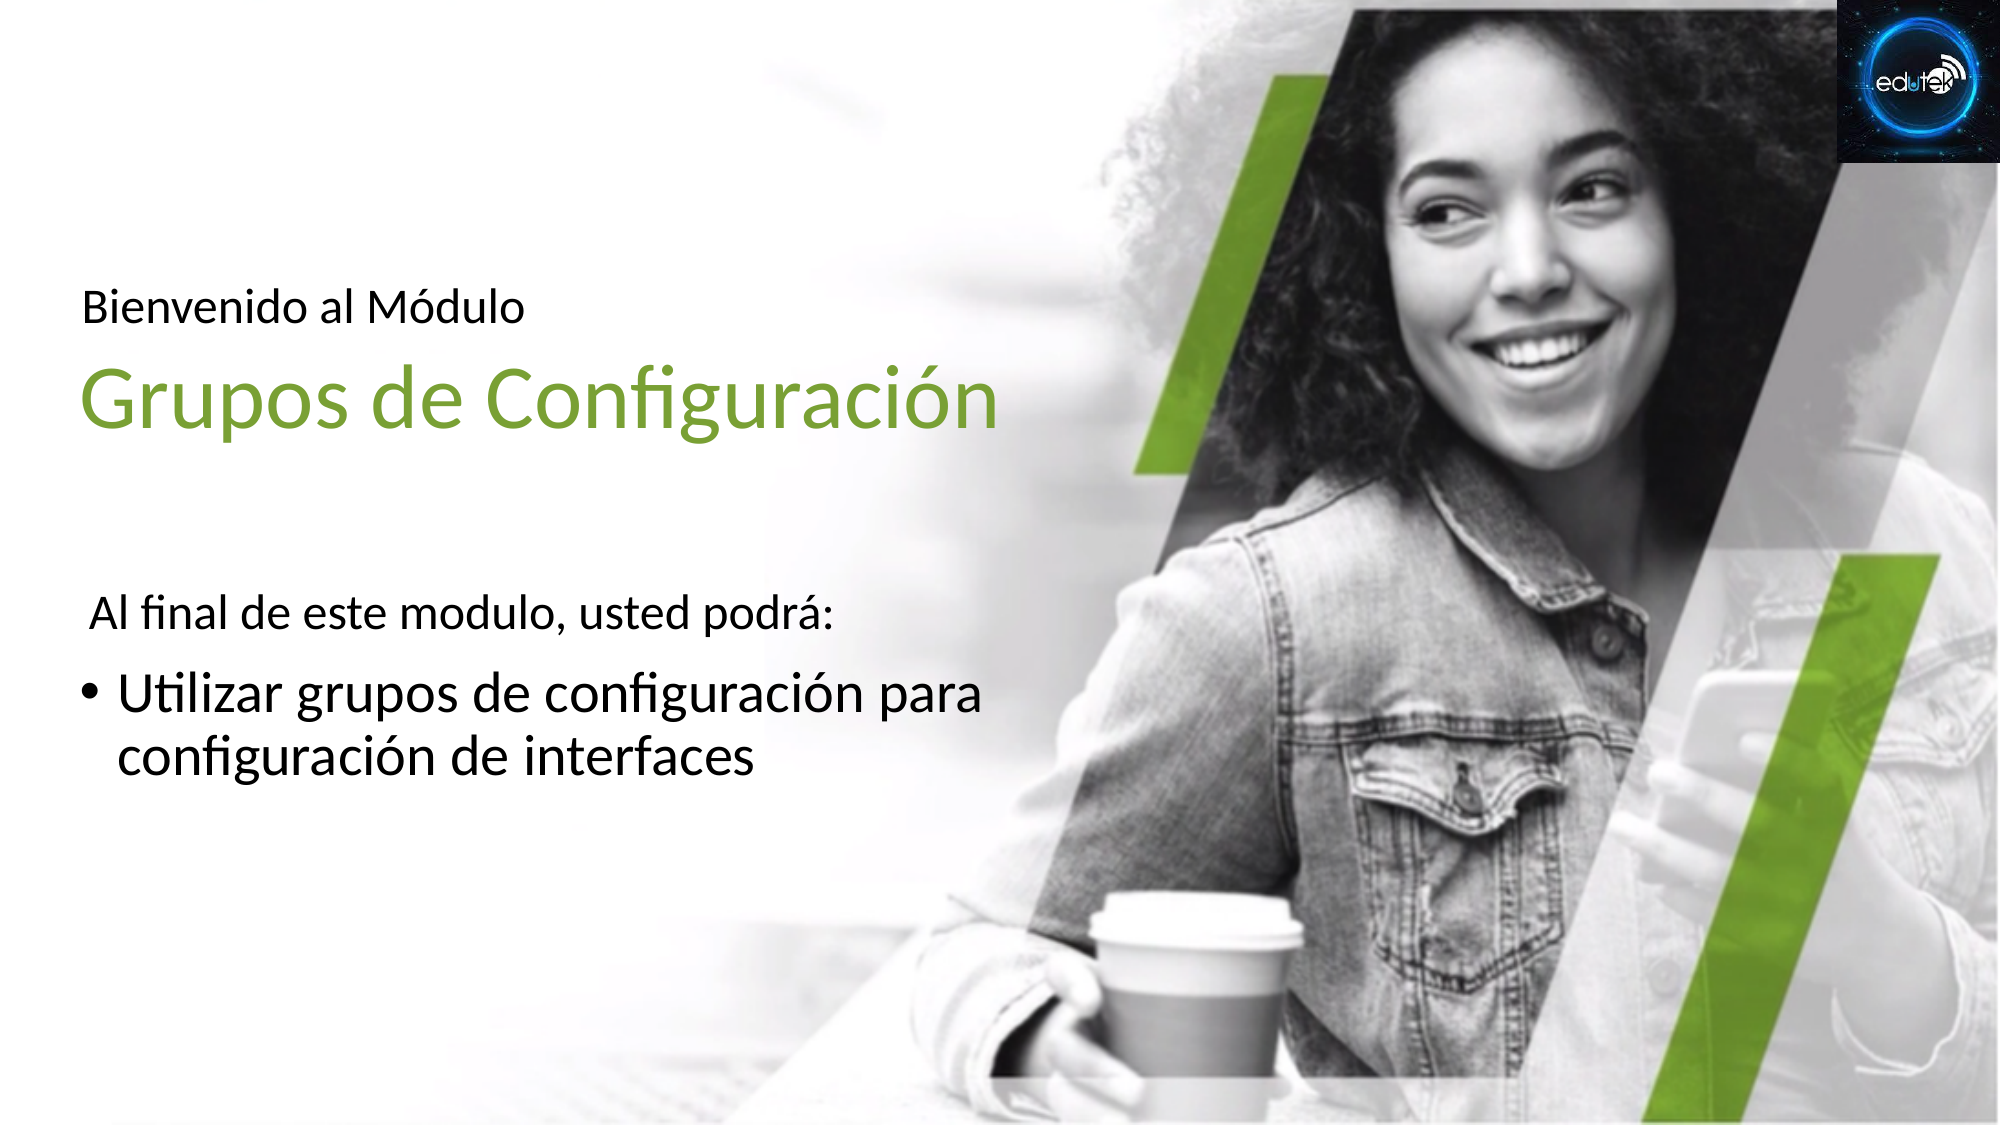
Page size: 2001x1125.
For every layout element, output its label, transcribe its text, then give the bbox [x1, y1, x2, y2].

title Grupos de Configuración [64, 341, 1158, 565]
picture [111, 0, 2000, 1125]
list Utilizar grupos de configuración para configuración de interfaces [64, 655, 1122, 974]
